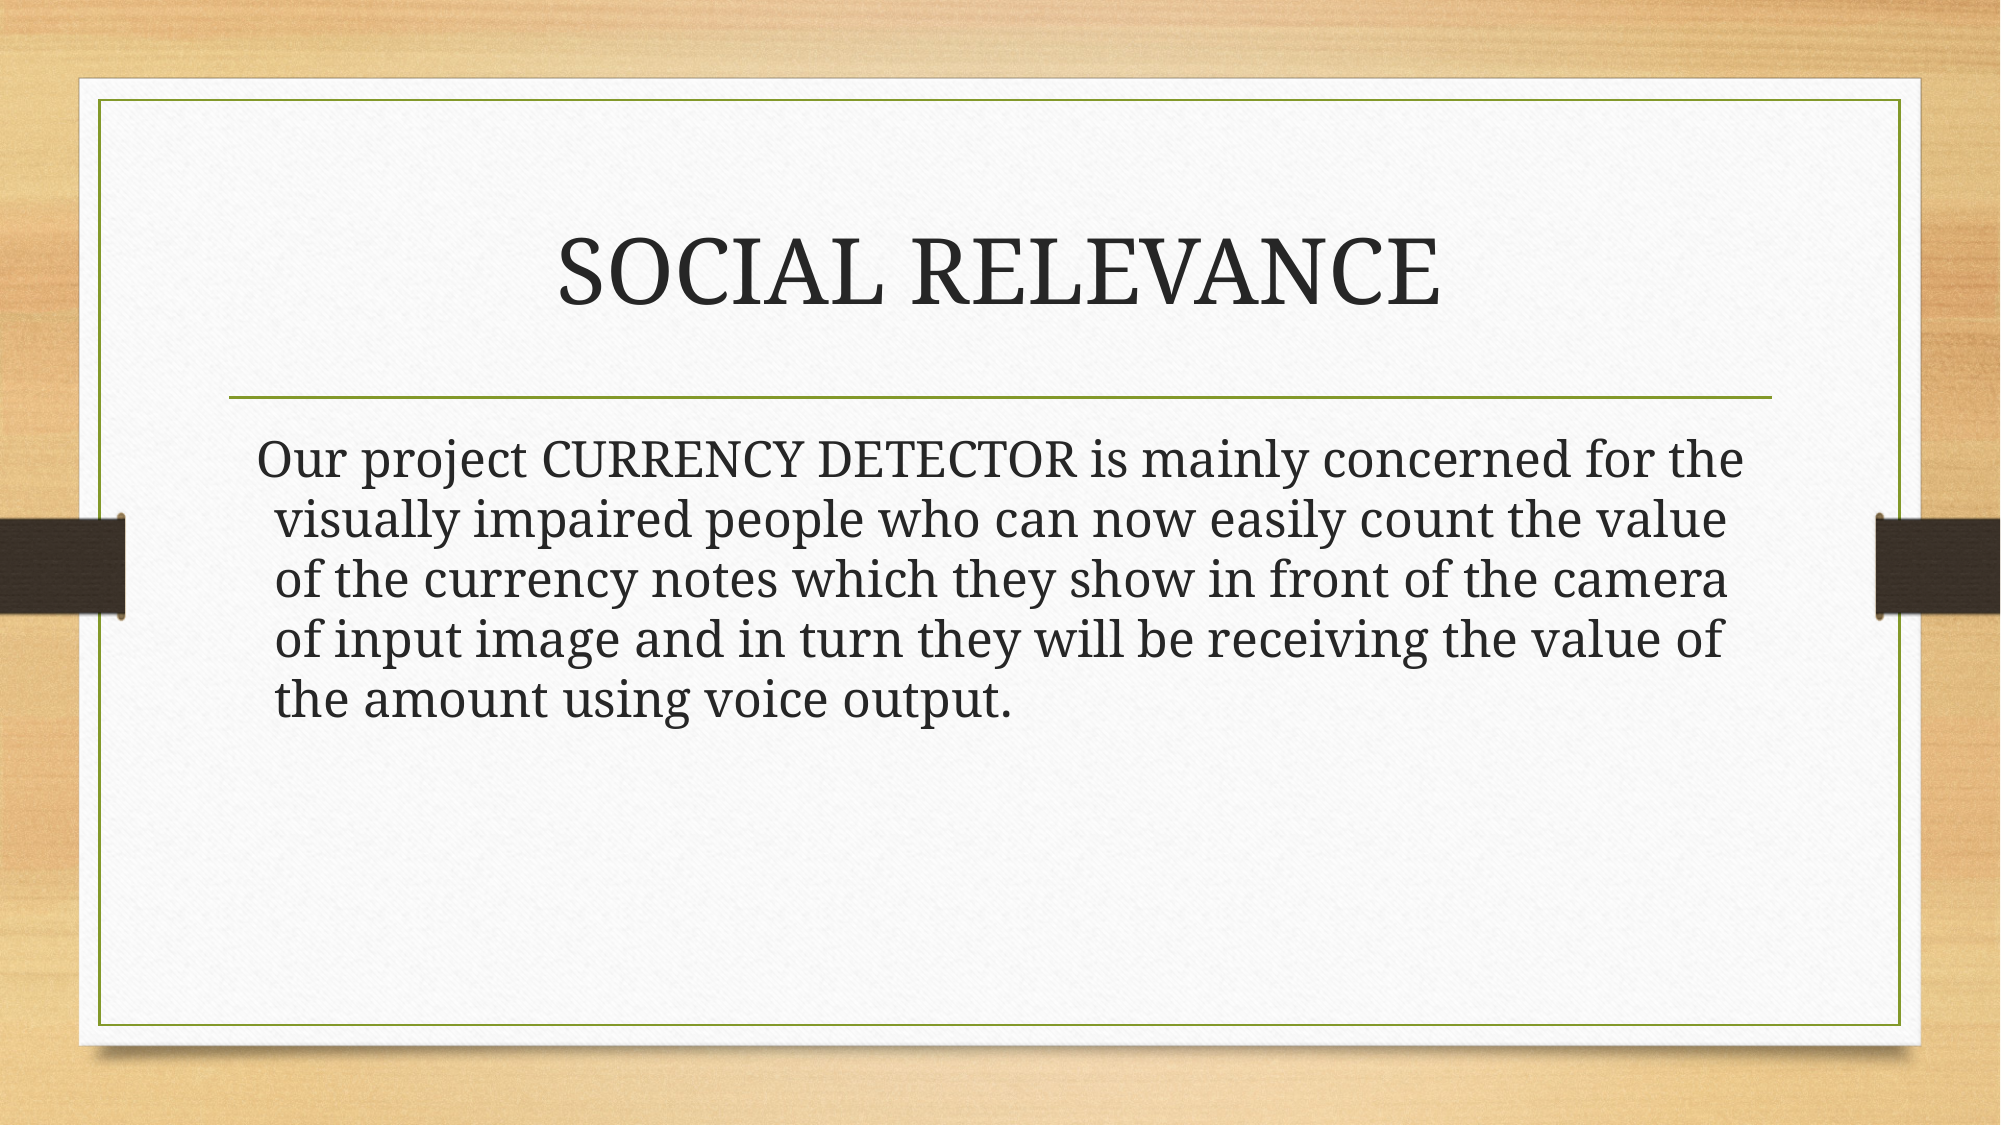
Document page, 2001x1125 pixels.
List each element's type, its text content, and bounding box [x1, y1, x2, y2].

list Our project CURRENCY DETECTOR is mainly concerned for the visually impaired people who can now easily count the value of the currency notes which they show in front of the camera of input image and in turn they will be receiving the value of the amount using voice output. [212, 419, 1788, 964]
title SOCIAL RELEVANCE [212, 161, 1788, 375]
picture [0, 0, 2001, 1125]
